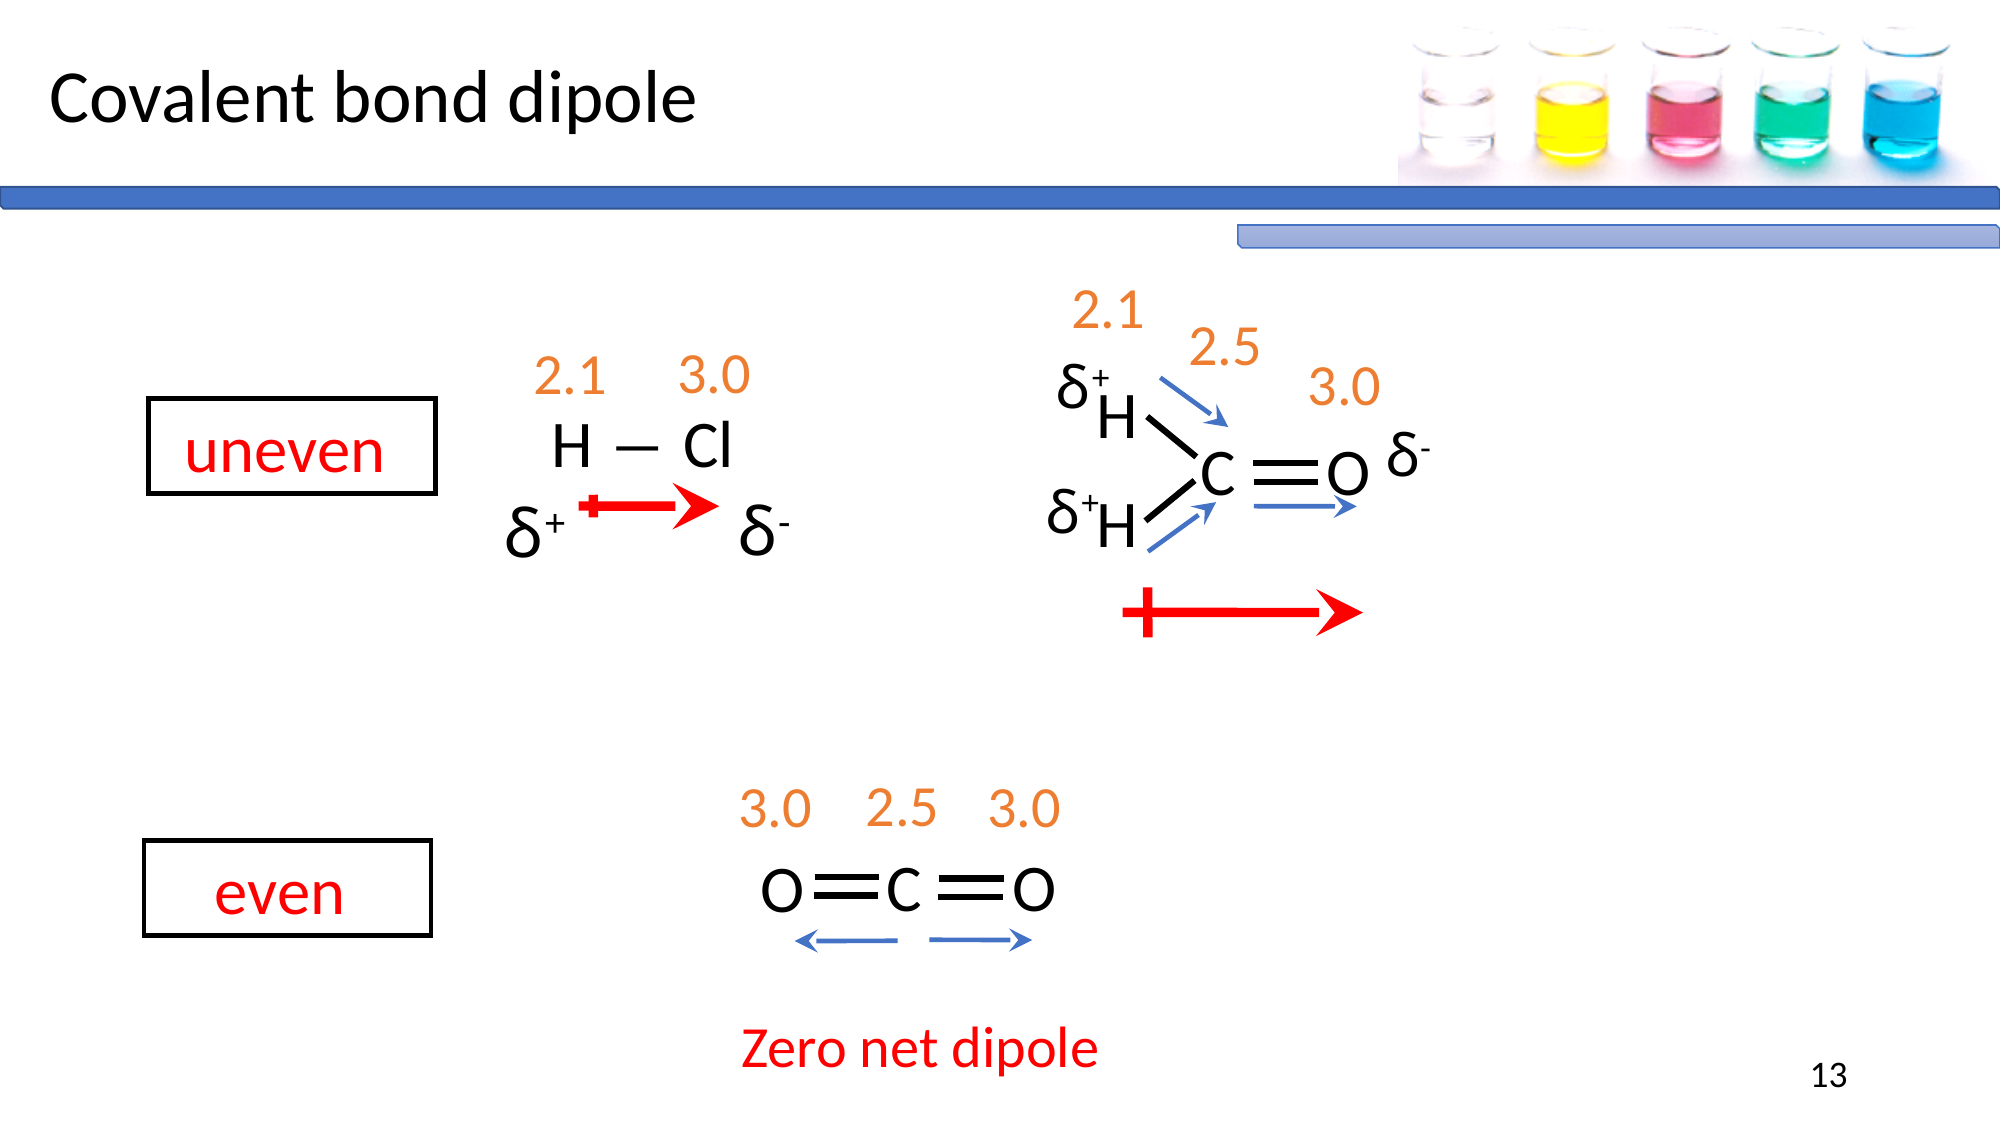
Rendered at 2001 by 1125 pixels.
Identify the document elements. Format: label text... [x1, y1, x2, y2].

text_box δ+ [1038, 474, 1118, 545]
text_box H [1090, 372, 1146, 453]
text_box C O [880, 853, 1066, 925]
text_box 3.0 [731, 769, 897, 855]
text_box O [753, 855, 812, 926]
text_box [578, 494, 720, 518]
text_box [1237, 224, 2000, 248]
text_box δ+ [1049, 349, 1129, 421]
text_box 2.5 [1182, 307, 1347, 393]
text_box 3.0 [980, 769, 1146, 855]
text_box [1122, 587, 1364, 638]
text_box 2.1 [1064, 269, 1230, 356]
text_box 3.0 [1301, 347, 1466, 433]
text_box H ― Cl [545, 421, 744, 482]
text_box 3.0 [670, 335, 836, 421]
text_box 2.1 [526, 336, 692, 422]
slide_number ‹#› [1412, 1042, 1863, 1103]
text_box even [144, 840, 432, 936]
text_box uneven [148, 398, 436, 494]
picture [1397, 0, 2000, 188]
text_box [1159, 377, 1229, 428]
text_box δ+ [497, 491, 580, 572]
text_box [1145, 480, 1195, 502]
text_box H [1090, 481, 1146, 562]
text_box C O [1194, 428, 1380, 509]
text_box δ- [1378, 433, 1458, 489]
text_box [1147, 501, 1217, 552]
text_box 2.5 [859, 767, 1024, 853]
text_box δ- [731, 488, 811, 569]
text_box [1146, 416, 1197, 458]
text_box [0, 186, 2000, 209]
text_box Covalent bond dipole [34, 40, 1324, 146]
text_box Zero net dipole [726, 1002, 1120, 1087]
